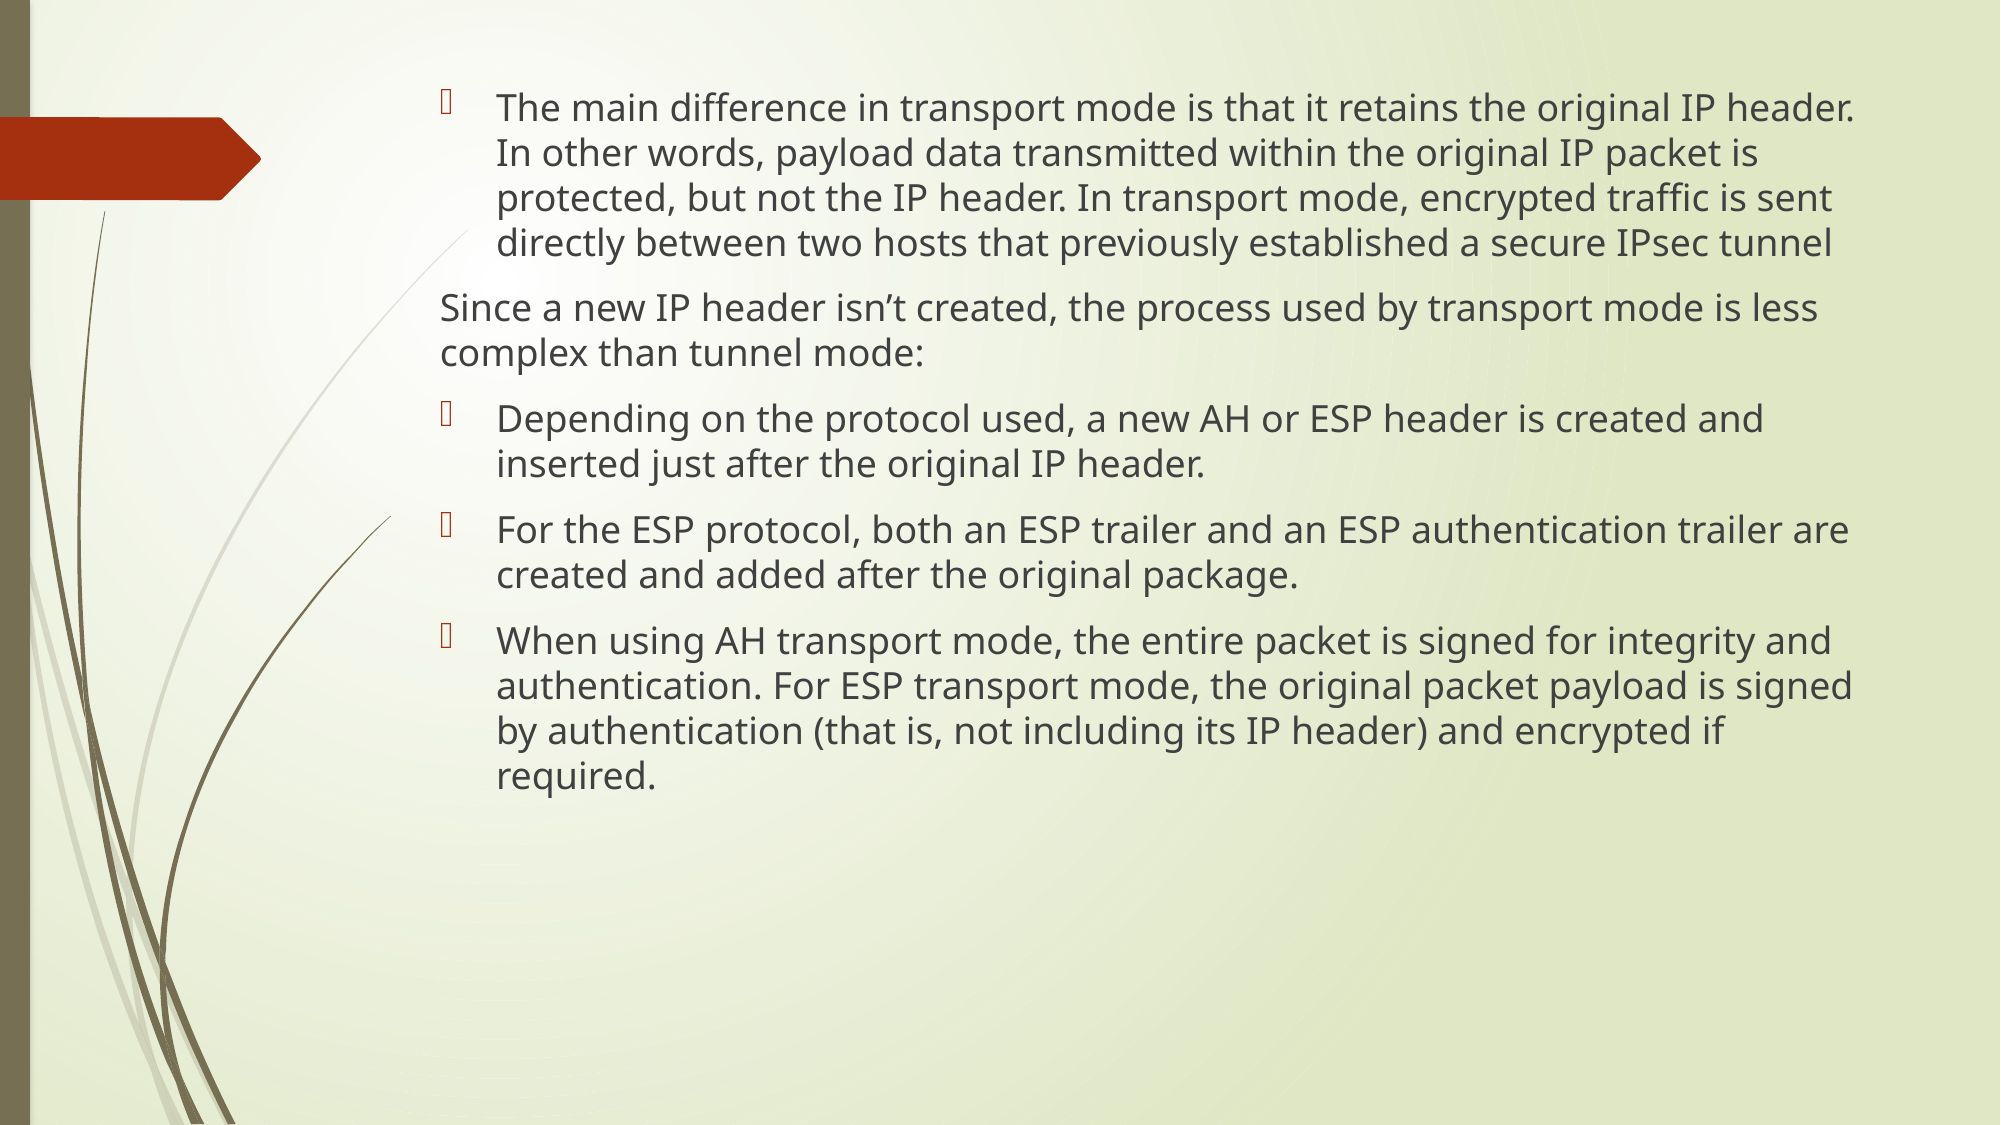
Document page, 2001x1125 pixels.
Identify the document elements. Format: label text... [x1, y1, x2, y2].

list The main difference in transport mode is that it retains the original IP header. In other words, payload data transmitted within the original IP packet is protected, but not the IP header. In transport mode, encrypted traffic is sent directly between two hosts that previously established a secure IPsec tunnel Since a new IP header isn’t created, the process used by transport mode is less complex than tunnel mode: Depending on the protocol used, a new AH or ESP header is created and inserted just after the original IP header. For the ESP protocol, both an ESP trailer and an ESP authentication trailer are created and added after the original package. When using AH transport mode, the entire packet is signed for integrity and authentication. For ESP transport mode, the original packet payload is signed by authentication (that is, not including its IP header) and encrypted if required. [424, 75, 1888, 970]
